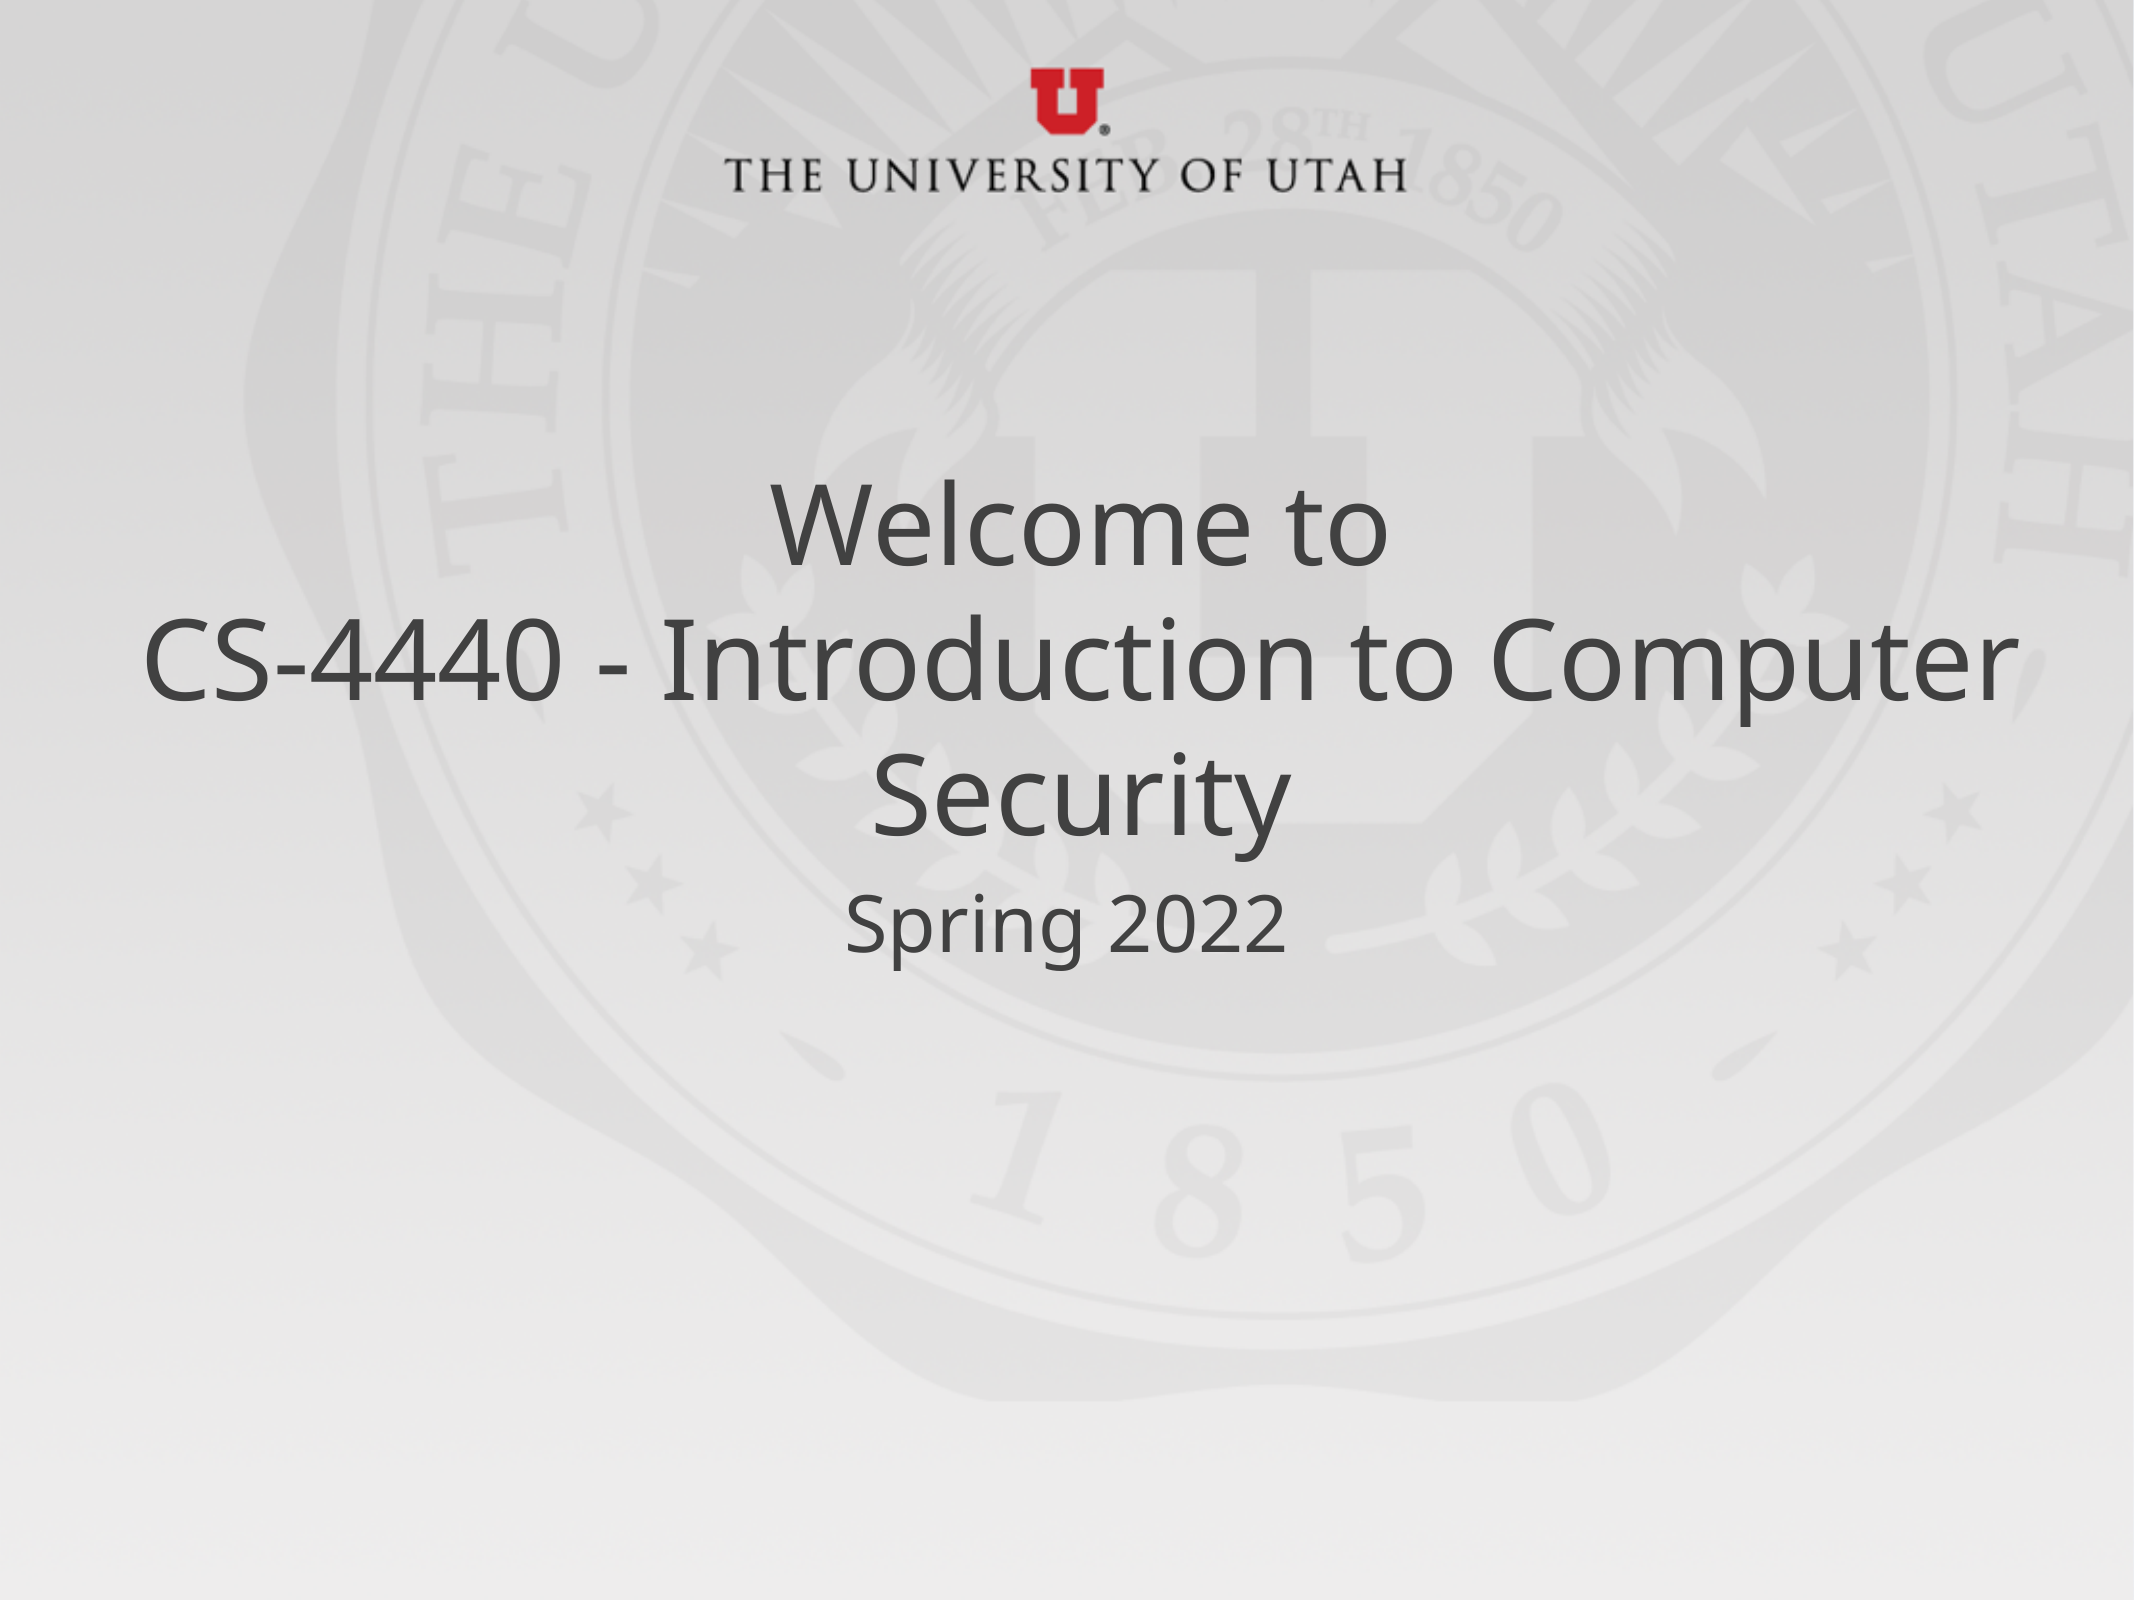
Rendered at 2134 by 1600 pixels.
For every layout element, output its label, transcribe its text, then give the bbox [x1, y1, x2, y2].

picture [0, 0, 2134, 1600]
title Welcome to CS-4440 - Introduction to Computer Security [58, 335, 2105, 867]
list Spring 2022 [58, 864, 2075, 1077]
